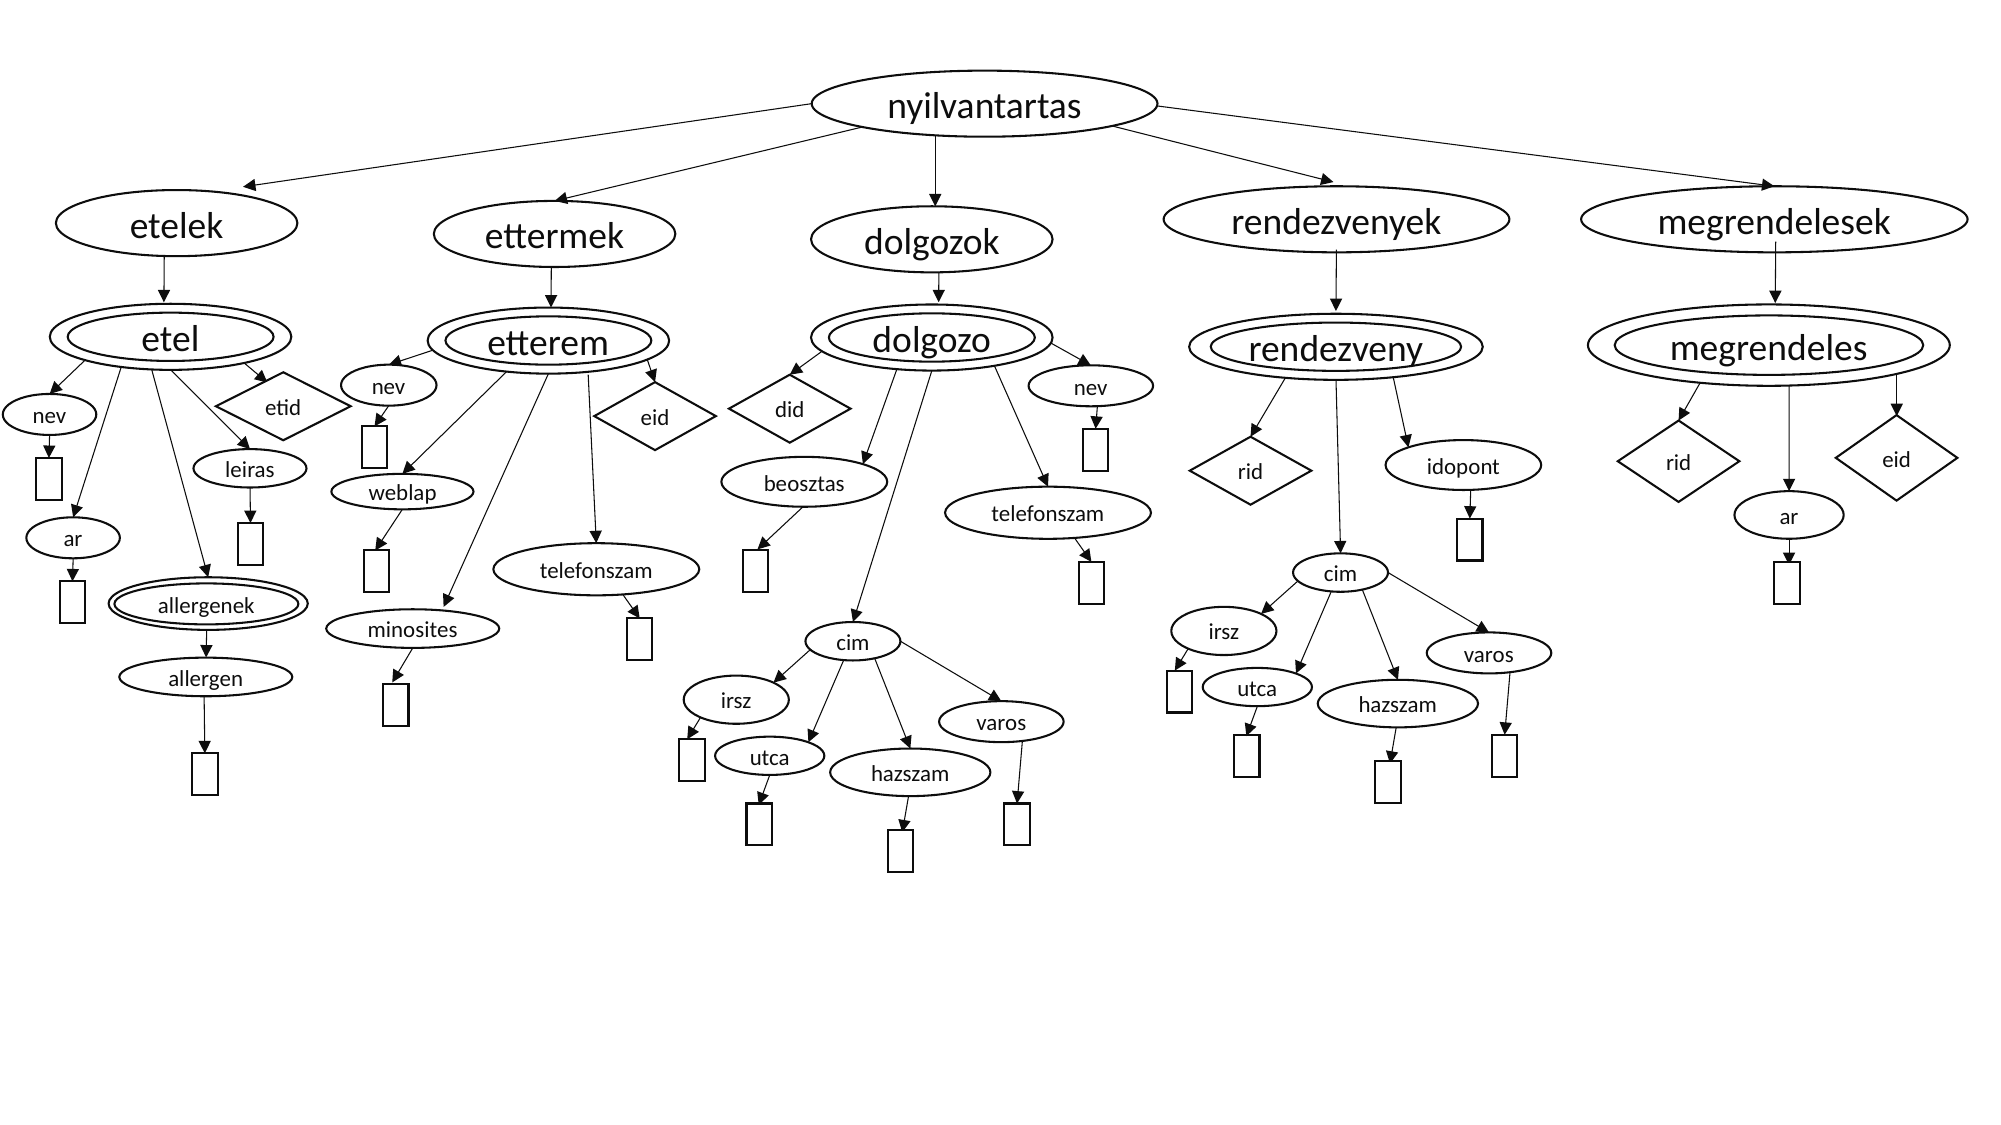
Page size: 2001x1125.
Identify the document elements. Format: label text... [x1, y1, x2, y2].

text_box ar [25, 516, 121, 560]
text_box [1587, 304, 1950, 386]
text_box [887, 829, 914, 873]
text_box hazszam [829, 747, 992, 798]
text_box ar [1733, 490, 1845, 540]
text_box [149, 370, 209, 578]
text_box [392, 647, 413, 683]
text_box irsz [682, 674, 790, 725]
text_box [73, 367, 122, 518]
text_box [191, 752, 219, 796]
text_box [773, 645, 815, 683]
text_box nev [339, 363, 402, 407]
text_box utca [1201, 666, 1314, 708]
text_box varos [938, 700, 1065, 744]
text_box idopont [1384, 439, 1543, 492]
text_box [1773, 561, 1801, 605]
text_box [243, 103, 812, 187]
text_box rid [1615, 419, 1742, 504]
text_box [427, 307, 670, 374]
text_box eid [1833, 414, 1960, 502]
text_box hazszam [1316, 678, 1480, 729]
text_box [1335, 380, 1341, 554]
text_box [1246, 706, 1258, 737]
text_box [1491, 734, 1518, 778]
text_box cim [1292, 552, 1389, 593]
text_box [991, 371, 1049, 487]
text_box beosztas [720, 455, 852, 508]
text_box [1392, 380, 1409, 448]
text_box [742, 549, 769, 593]
text_box cim [804, 621, 902, 662]
text_box allergen [118, 656, 294, 698]
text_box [852, 371, 932, 623]
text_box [1017, 715, 1025, 804]
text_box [49, 370, 73, 394]
text_box [237, 522, 264, 566]
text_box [1388, 572, 1489, 633]
text_box [1003, 802, 1031, 846]
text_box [1295, 591, 1332, 674]
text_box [1095, 393, 1099, 429]
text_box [1123, 101, 1775, 187]
text_box [35, 457, 63, 501]
text_box [745, 802, 773, 846]
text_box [374, 405, 389, 427]
text_box etid [251, 371, 353, 442]
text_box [588, 374, 597, 544]
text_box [687, 697, 713, 740]
text_box [626, 617, 653, 661]
text_box leiras [209, 448, 308, 489]
text_box [361, 425, 388, 469]
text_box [873, 656, 911, 749]
text_box [382, 683, 410, 727]
text_box [1166, 670, 1193, 714]
text_box weblap [330, 472, 443, 511]
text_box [1261, 577, 1303, 614]
text_box irsz [1170, 605, 1278, 657]
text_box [388, 318, 427, 365]
text_box etelek [54, 189, 299, 258]
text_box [789, 336, 843, 375]
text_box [251, 370, 268, 383]
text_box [900, 641, 1002, 702]
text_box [1072, 115, 1334, 183]
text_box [1678, 386, 1701, 421]
text_box ettermek [432, 199, 677, 269]
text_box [375, 509, 403, 551]
text_box [678, 738, 706, 782]
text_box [1060, 517, 1092, 562]
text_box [49, 303, 292, 370]
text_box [1389, 706, 1400, 764]
text_box [363, 549, 390, 593]
text_box allergenek [113, 582, 300, 626]
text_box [402, 365, 443, 474]
text_box varos [1425, 631, 1553, 675]
text_box rendezvenyek [1162, 187, 1511, 254]
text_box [1174, 628, 1201, 671]
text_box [1250, 380, 1290, 437]
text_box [1504, 646, 1513, 735]
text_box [554, 126, 863, 201]
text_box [170, 369, 251, 450]
text_box eid [597, 381, 718, 452]
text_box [1053, 319, 1091, 366]
text_box did [726, 373, 852, 444]
text_box [59, 580, 86, 624]
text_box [1361, 587, 1398, 680]
text_box nyilvantartas [810, 69, 1159, 138]
text_box nev [1049, 364, 1155, 408]
text_box [107, 576, 309, 631]
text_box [443, 374, 549, 607]
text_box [608, 573, 640, 619]
text_box [1374, 760, 1402, 804]
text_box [757, 498, 812, 550]
text_box [1456, 518, 1484, 562]
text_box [758, 774, 770, 805]
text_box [1189, 313, 1483, 380]
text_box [902, 774, 913, 833]
text_box dolgozok [809, 205, 1054, 274]
text_box minosites [325, 608, 501, 649]
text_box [811, 304, 1053, 371]
text_box nev [1, 392, 73, 436]
text_box [1082, 428, 1109, 472]
text_box telefonszam [549, 542, 701, 597]
text_box utca [714, 735, 826, 776]
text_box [808, 660, 844, 743]
text_box rid [1187, 435, 1314, 506]
text_box megrendelesek [1580, 185, 1969, 254]
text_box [641, 374, 656, 383]
text_box [1078, 561, 1105, 605]
text_box [1233, 734, 1261, 778]
text_box telefonszam [943, 485, 1153, 540]
